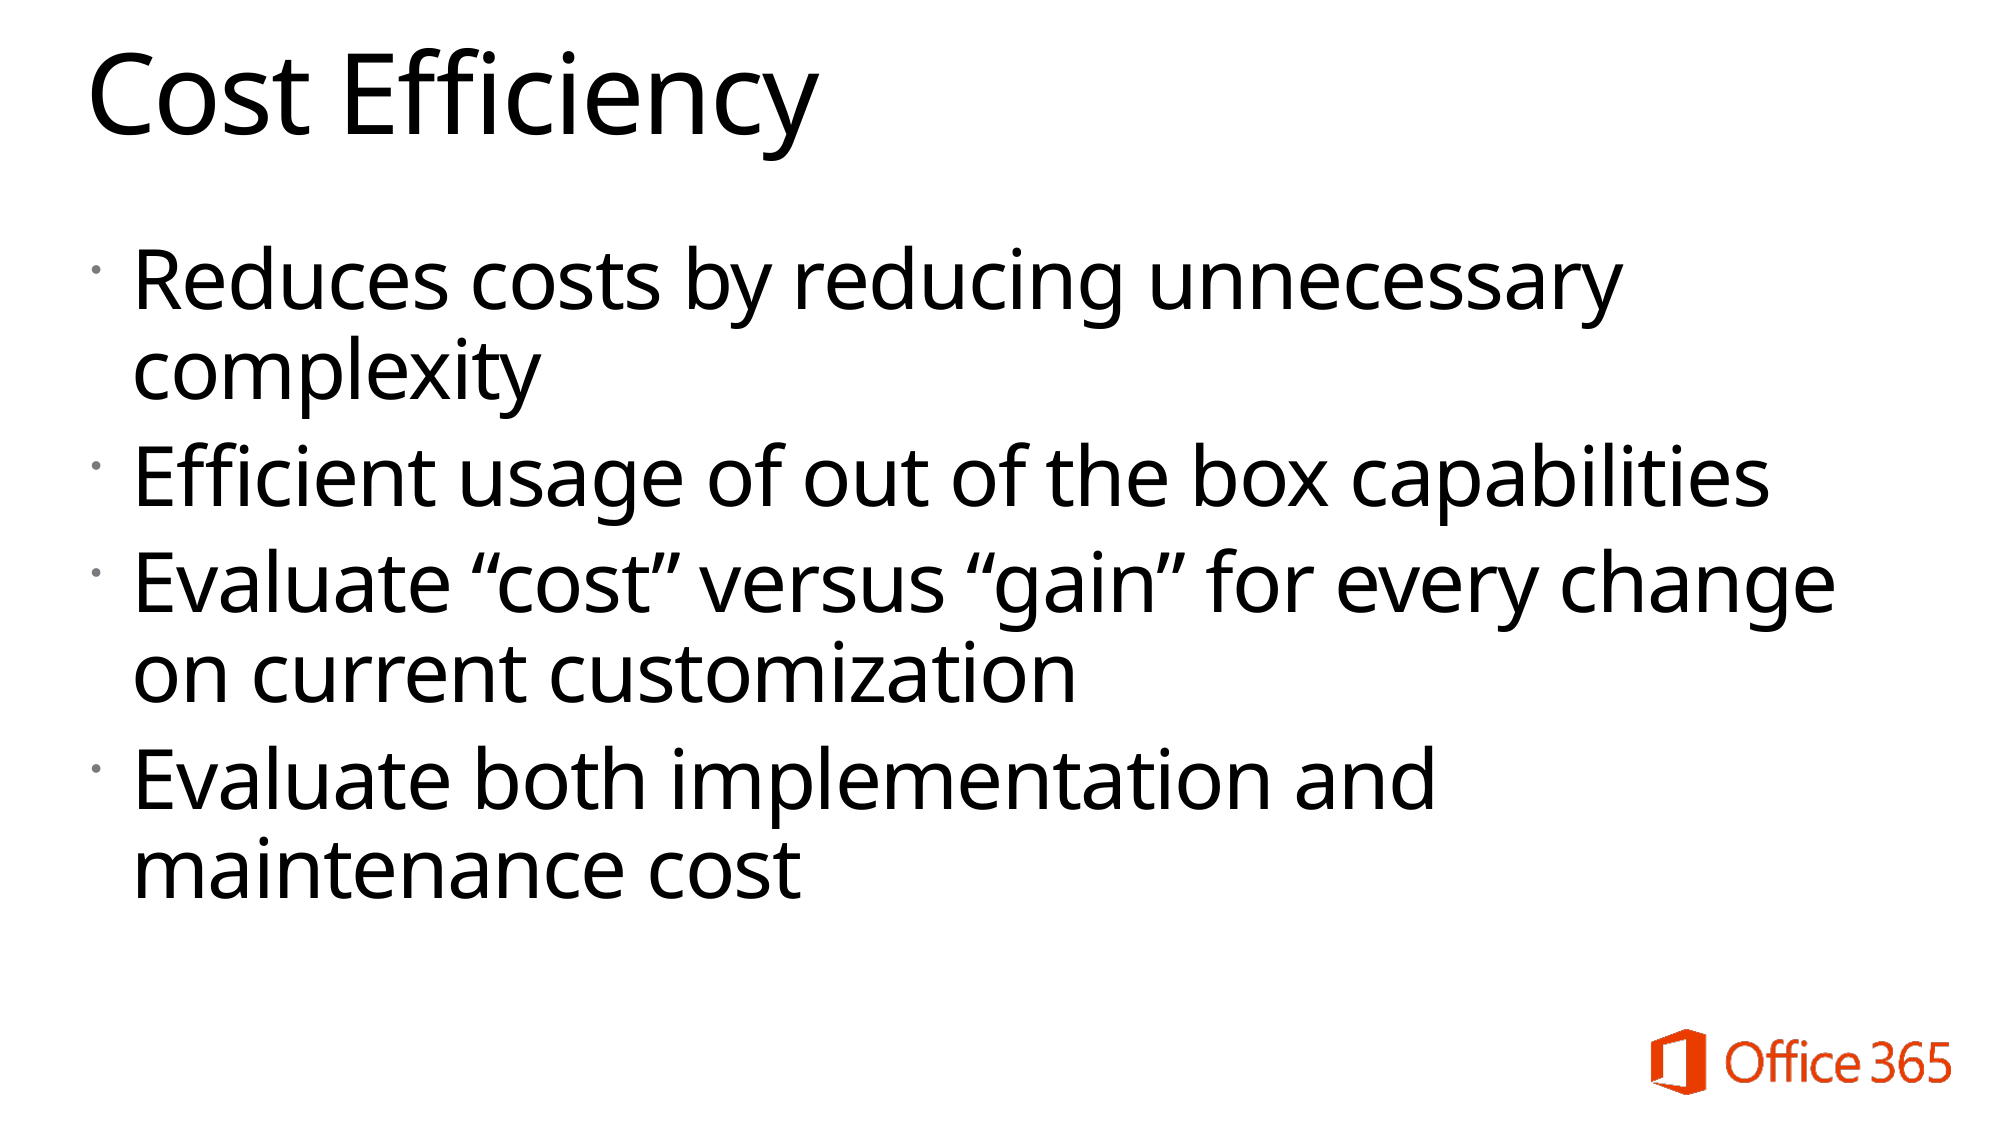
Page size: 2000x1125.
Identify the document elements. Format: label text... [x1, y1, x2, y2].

title Cost Efficiency [85, 37, 1914, 161]
picture [1622, 1000, 1978, 1124]
list Reduces costs by reducing unnecessary complexity Efficient usage of out of the box capabilities Evaluate “cost” versus “gain” for every change on current customization Evaluate both implementation and maintenance cost [85, 237, 1914, 573]
